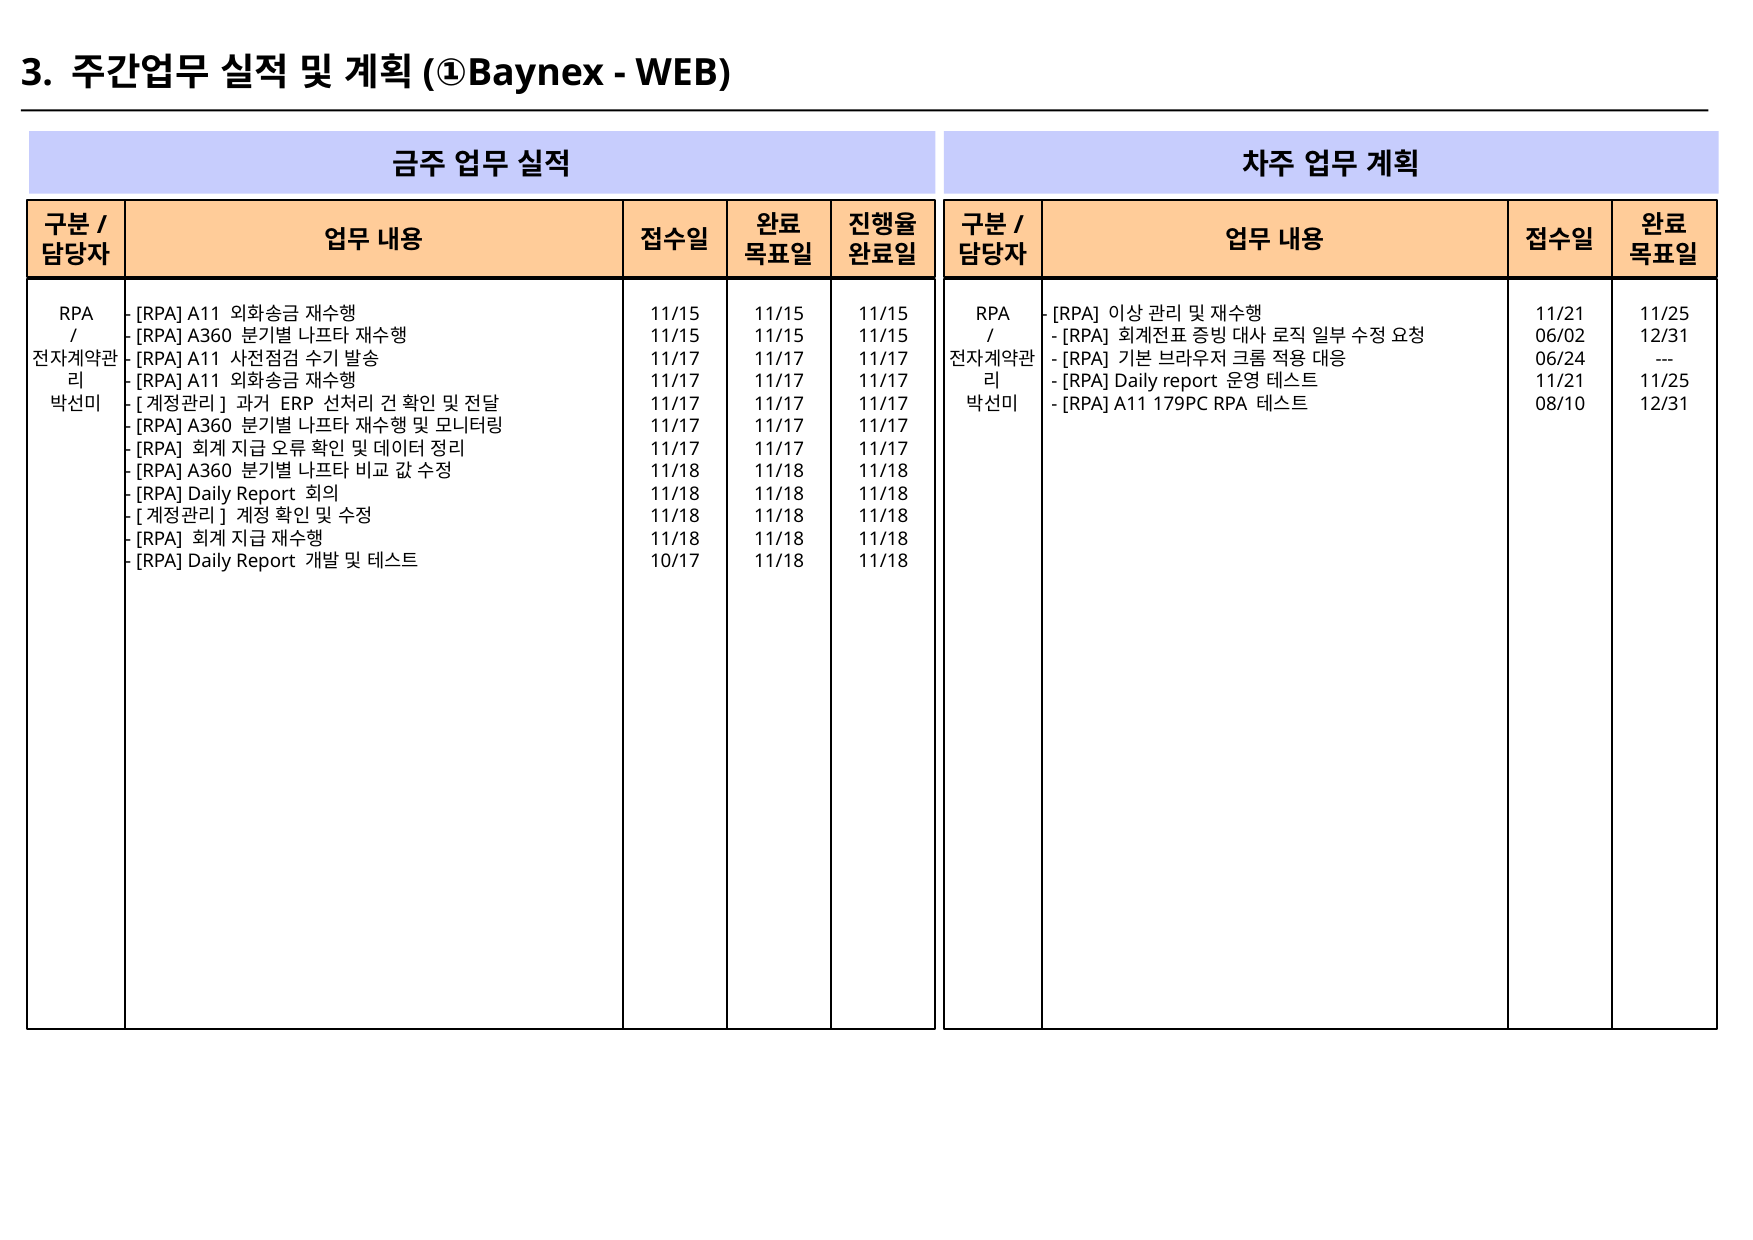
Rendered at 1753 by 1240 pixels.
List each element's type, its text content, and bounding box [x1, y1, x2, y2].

text_box - [RPA] 이상 관리 및 재수행 - [RPA] 회계전표 증빙 대사 로직 일부 수정 요청 - [RPA] 기본 브라우저 크롬 적용 대응 - [RPA] Daily report 운영 테스트 - [RPA] A11 179PC RPA 테스트 [1042, 279, 1508, 1030]
text_box RPA /전자계약관리 박선미 [27, 279, 125, 1030]
text_box 접수일 [622, 200, 727, 278]
text_box 구분/ 담당자 [943, 200, 1041, 278]
text_box 금주 업무 실적 [29, 131, 936, 194]
text_box 11/21 06/02 06/24 11/21 08/10 [1508, 279, 1613, 1030]
text_box 진행율 완료일 [831, 200, 936, 278]
text_box 구분/ 담당자 [27, 200, 125, 278]
text_box - [RPA] A11 외화송금 재수행 - [RPA] A360 분기별 나프타 재수행 - [RPA] A11 사전점검 수기 발송 - [RPA] A11 외화송금 재수행 - [계정관리] 과거 ERP 선처리 건 확인 및 전달 - [RPA] A360 분기별 나프타 재수행 및 모니터링 - [RPA] 회계 지급 오류 확인 및 데이터 정리 - [RPA] A360 분기별 나프타 비교 값 수정 - [RPA] Daily Report 회의 - [계정관리] 계정 확인 및 수정 - [RPA] 회계 지급 재수행 - [RPA] Daily Report 개발 및 테스트 [125, 279, 622, 1030]
text_box RPA /전자계약관리 박선미 [943, 279, 1042, 1030]
text_box 접수일 [1508, 200, 1612, 278]
text_box 차주 업무 계획 [943, 131, 1719, 194]
text_box 3. 주간업무 실적 및 계획(①Baynex - WEB) [20, 47, 871, 110]
text_box 완료 목표일 [727, 200, 831, 278]
text_box 업무 내용 [125, 200, 622, 278]
text_box 11/15 11/15 11/17 11/17 11/17 11/17 11/17 11/18 11/18 11/18 11/18 11/18 [727, 279, 831, 1030]
text_box 11/15 11/15 11/17 11/17 11/17 11/17 11/17 11/18 11/18 11/18 11/18 11/18 [831, 279, 936, 1030]
text_box 완료 목표일 [1612, 200, 1717, 278]
text_box 11/15 11/15 11/17 11/17 11/17 11/17 11/17 11/18 11/18 11/18 11/18 10/17 [622, 279, 727, 1030]
text_box 업무 내용 [1041, 200, 1508, 278]
text_box 11/25 12/31 --- 11/25 12/31 [1613, 279, 1717, 1030]
